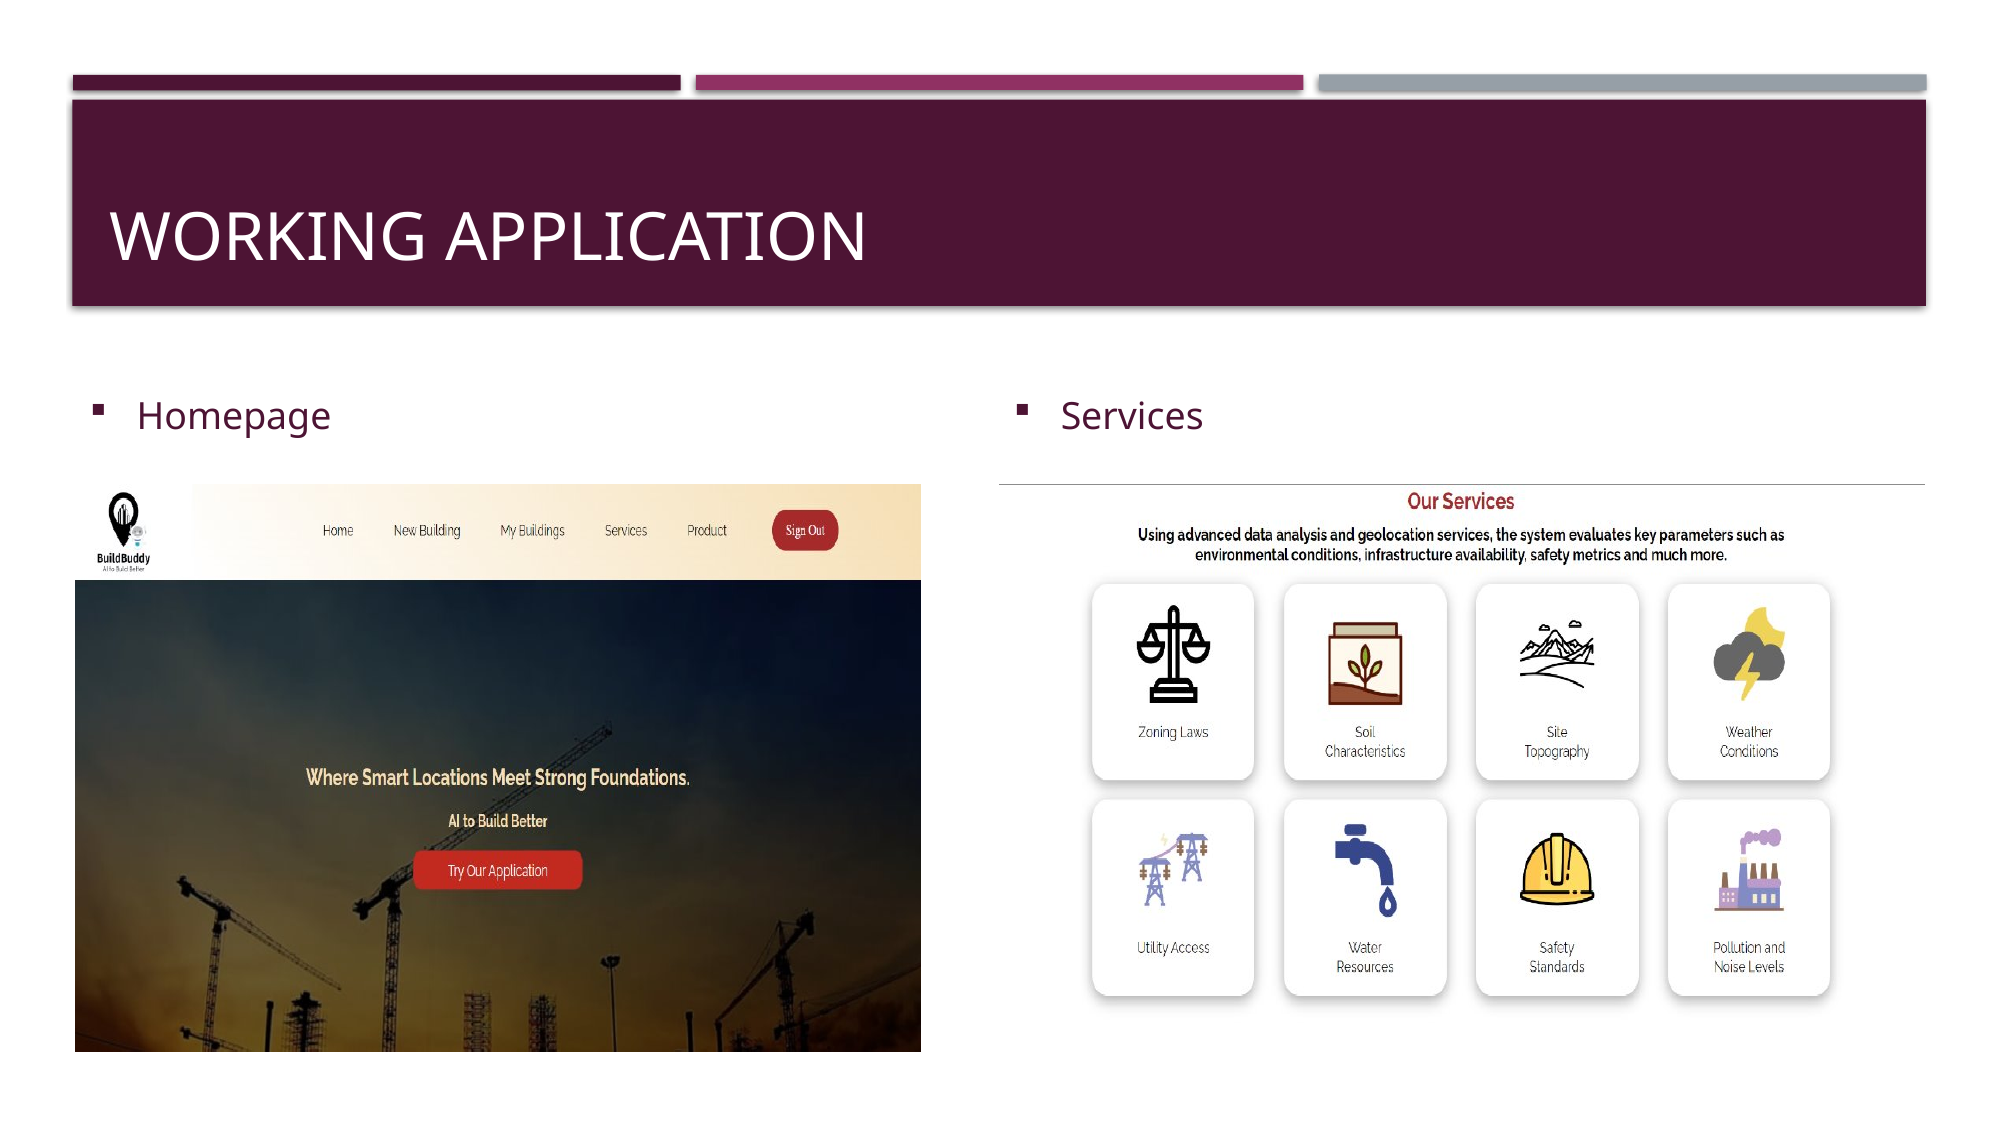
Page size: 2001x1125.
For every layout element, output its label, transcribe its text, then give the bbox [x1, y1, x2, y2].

text_box Homepage​ [75, 385, 397, 445]
text_box Services​ [999, 385, 2000, 445]
picture [998, 483, 1926, 1052]
picture [74, 483, 922, 1052]
title Working application [94, 119, 1904, 282]
